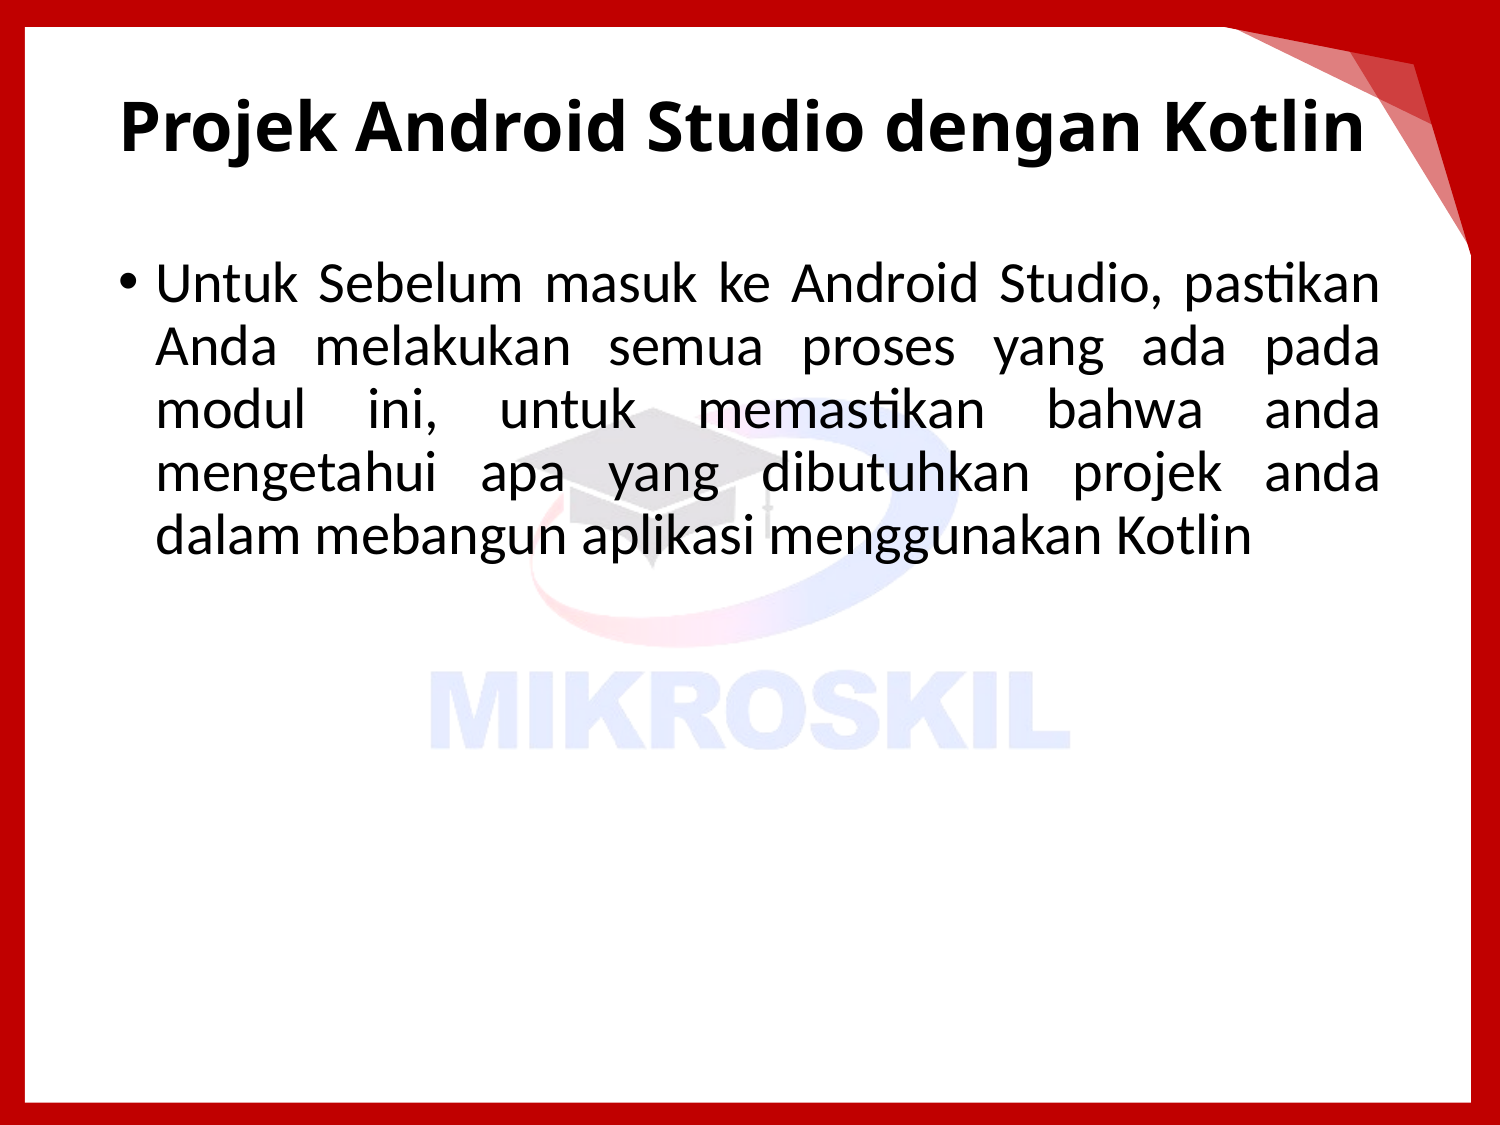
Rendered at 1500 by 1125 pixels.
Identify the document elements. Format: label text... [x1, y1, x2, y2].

list Untuk Sebelum masuk ke Android Studio, pastikan Anda melakukan semua proses yang ada pada modul ini, untuk memastikan bahwa anda mengetahui apa yang dibutuhkan projek anda dalam mebangun aplikasi menggunakan Kotlin [103, 245, 1397, 1014]
title Projek Android Studio dengan Kotlin [103, 59, 1397, 199]
